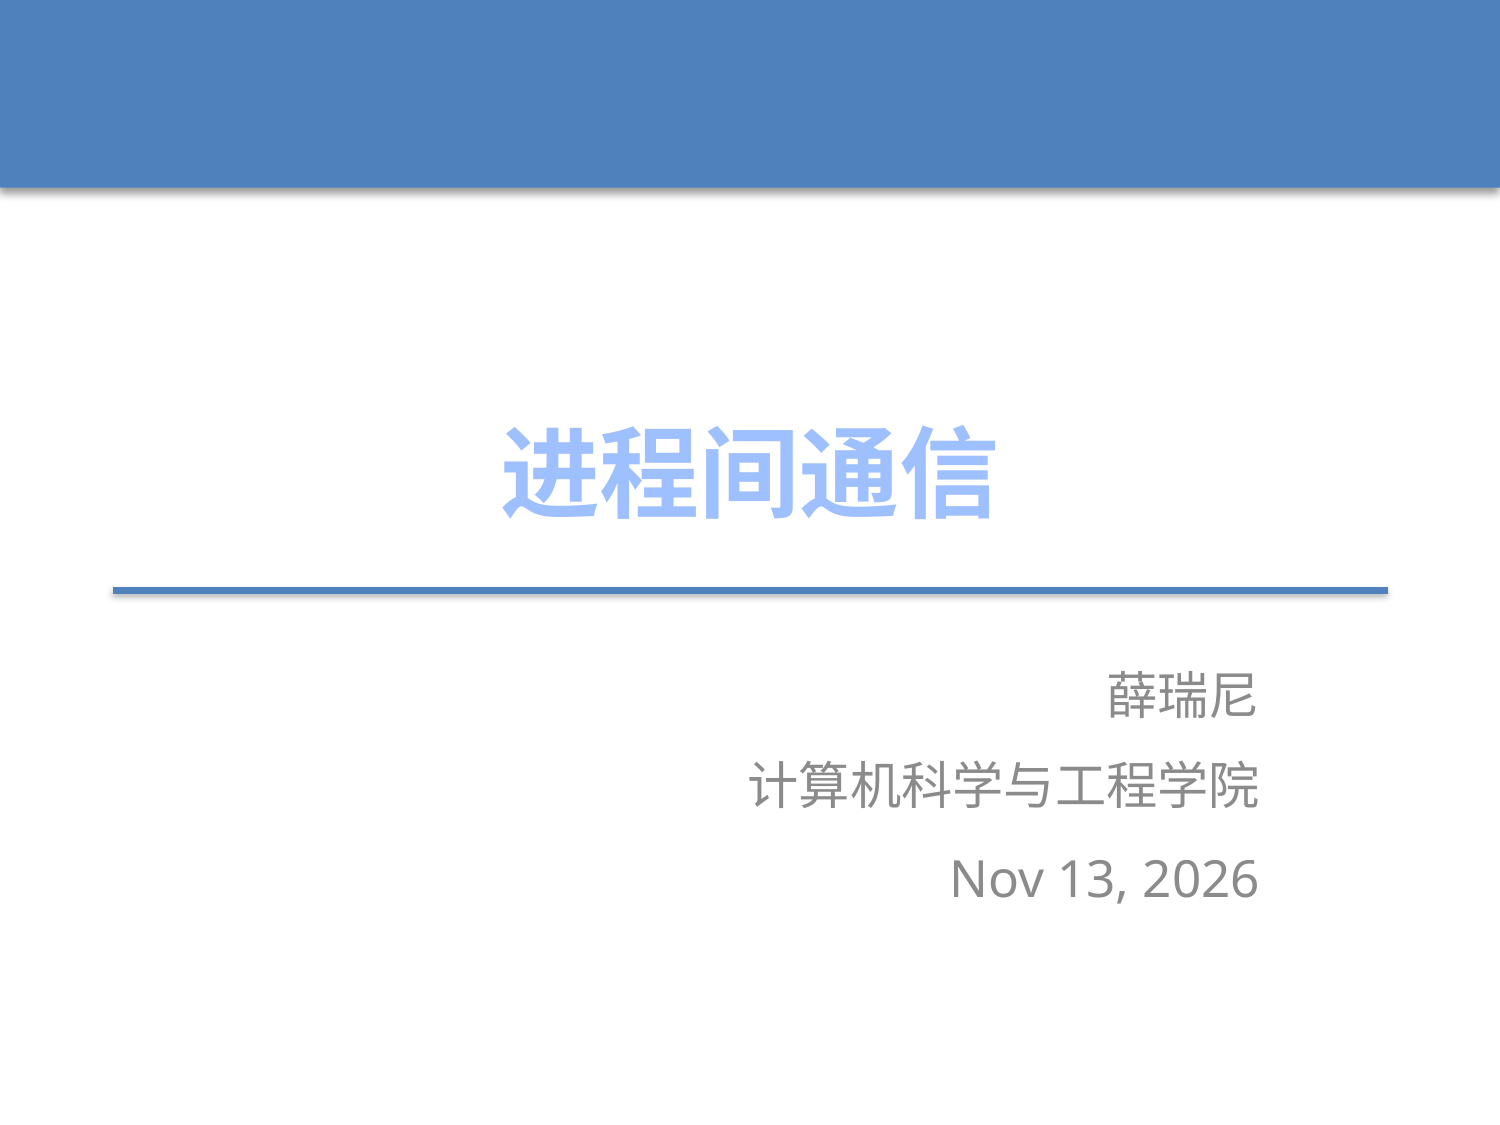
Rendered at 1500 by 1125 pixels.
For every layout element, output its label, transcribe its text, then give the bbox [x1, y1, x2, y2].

subtitle 薛瑞尼 计算机科学与工程学院 2020/10/28 [225, 637, 1275, 925]
title 进程间通信 [112, 349, 1388, 591]
